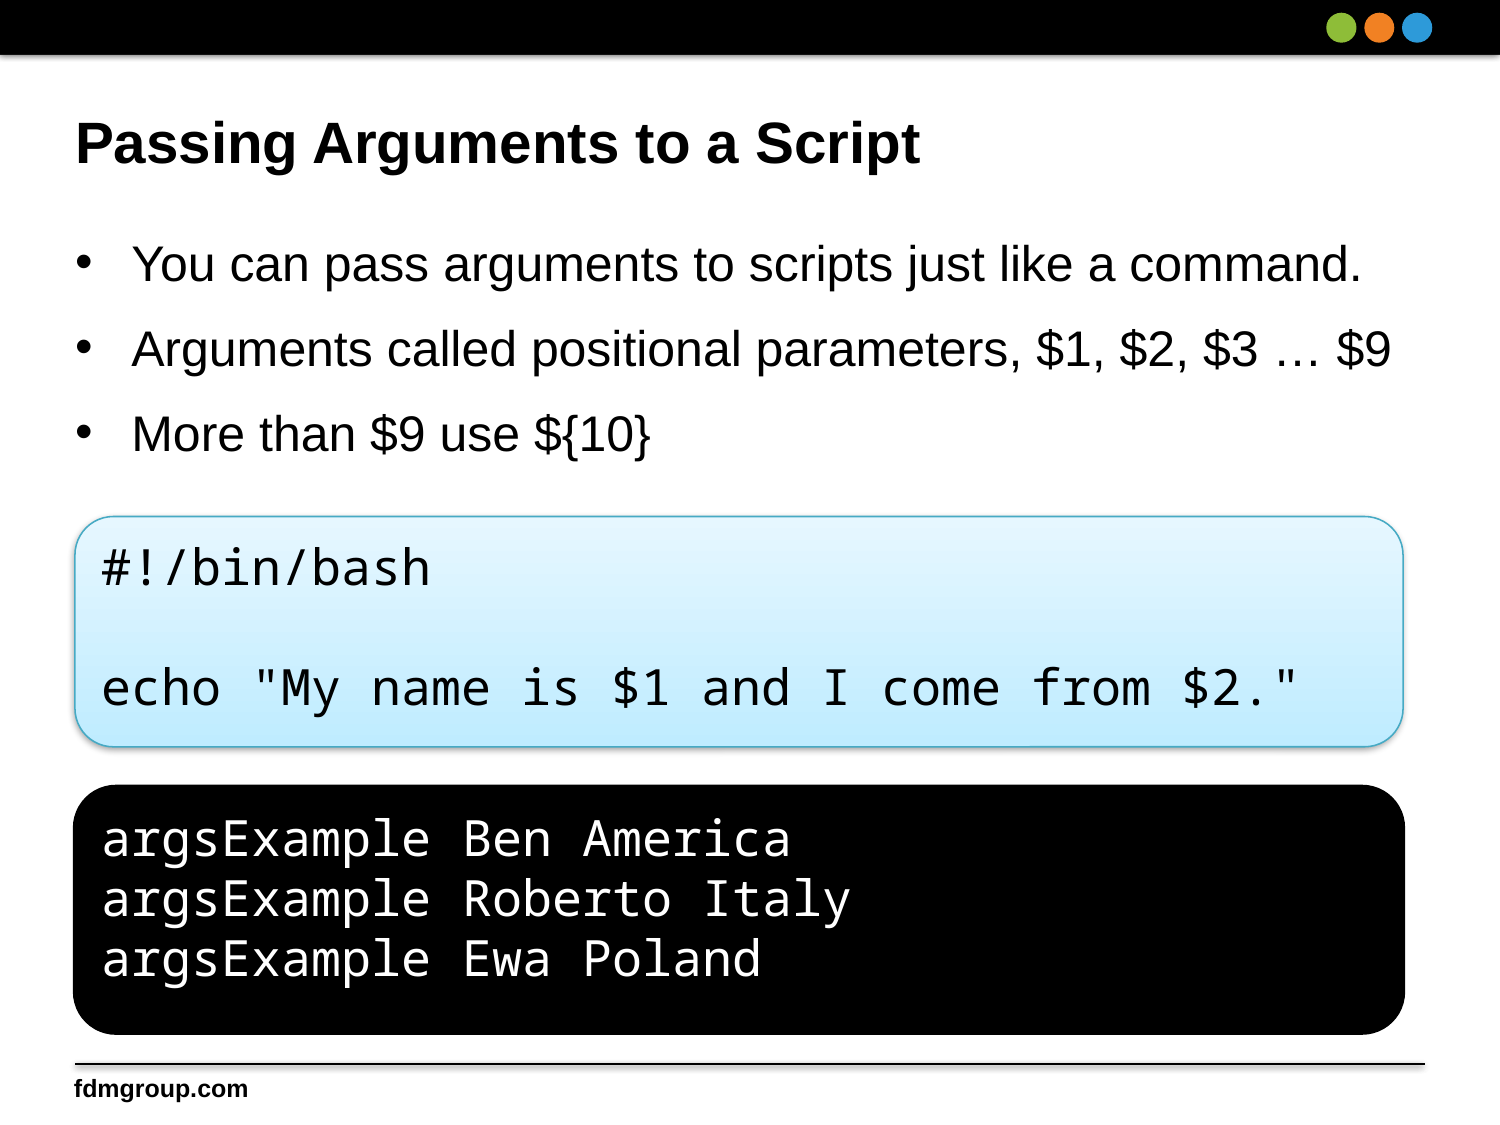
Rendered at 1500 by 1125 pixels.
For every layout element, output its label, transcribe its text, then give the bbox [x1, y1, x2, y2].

text_box argsExample Ben America argsExample Roberto Italy argsExample Ewa Poland [72, 784, 1406, 1035]
text_box #!/bin/bash echo "My name is $1 and I come from $2." [74, 515, 1404, 748]
list You can pass arguments to scripts just like a command. Arguments called positional parameters, $1, $2, $3 … $9 More than $9 use ${10} [75, 230, 1425, 1044]
title Passing Arguments to a Script [75, 105, 1425, 184]
